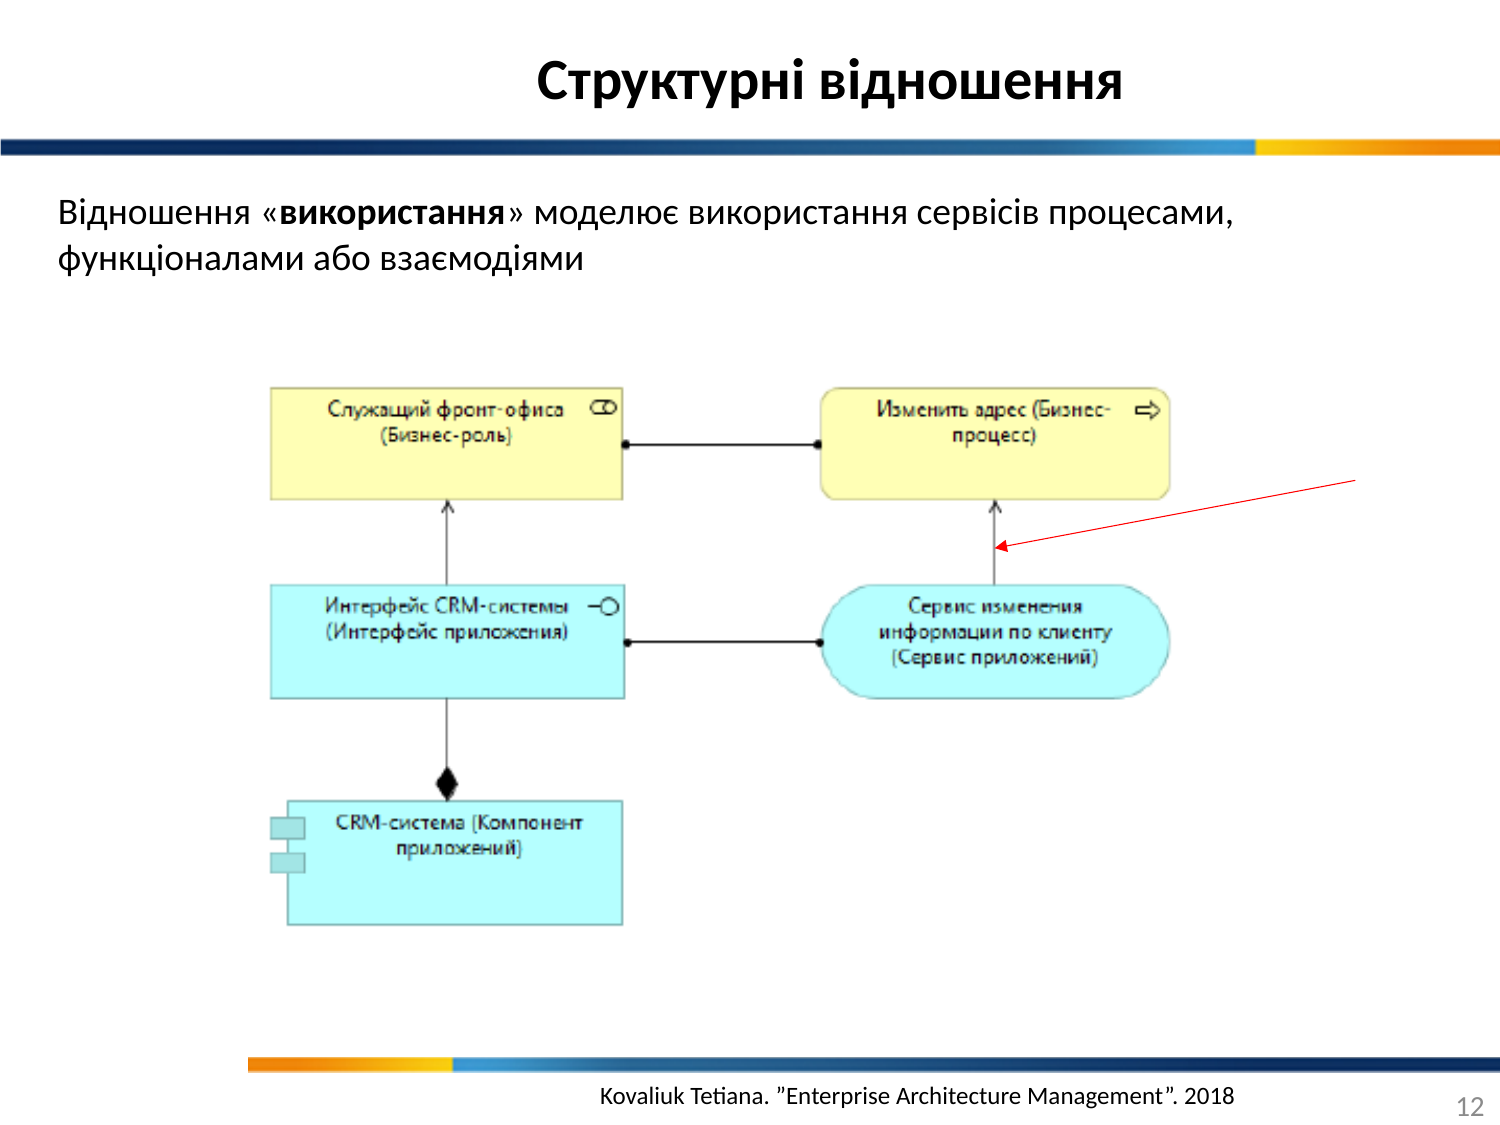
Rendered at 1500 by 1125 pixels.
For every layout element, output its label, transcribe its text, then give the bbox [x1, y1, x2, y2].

slide_number 12 [1428, 1083, 1500, 1125]
text_box Структурні відношення [522, 34, 1140, 119]
text_box Відношення «використання» моделює використання сервісів процесами, функціоналами або взаємодіями [43, 180, 1500, 285]
picture [233, 350, 1209, 939]
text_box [994, 480, 1356, 549]
picture [2, 139, 1500, 155]
picture [248, 1057, 1500, 1073]
